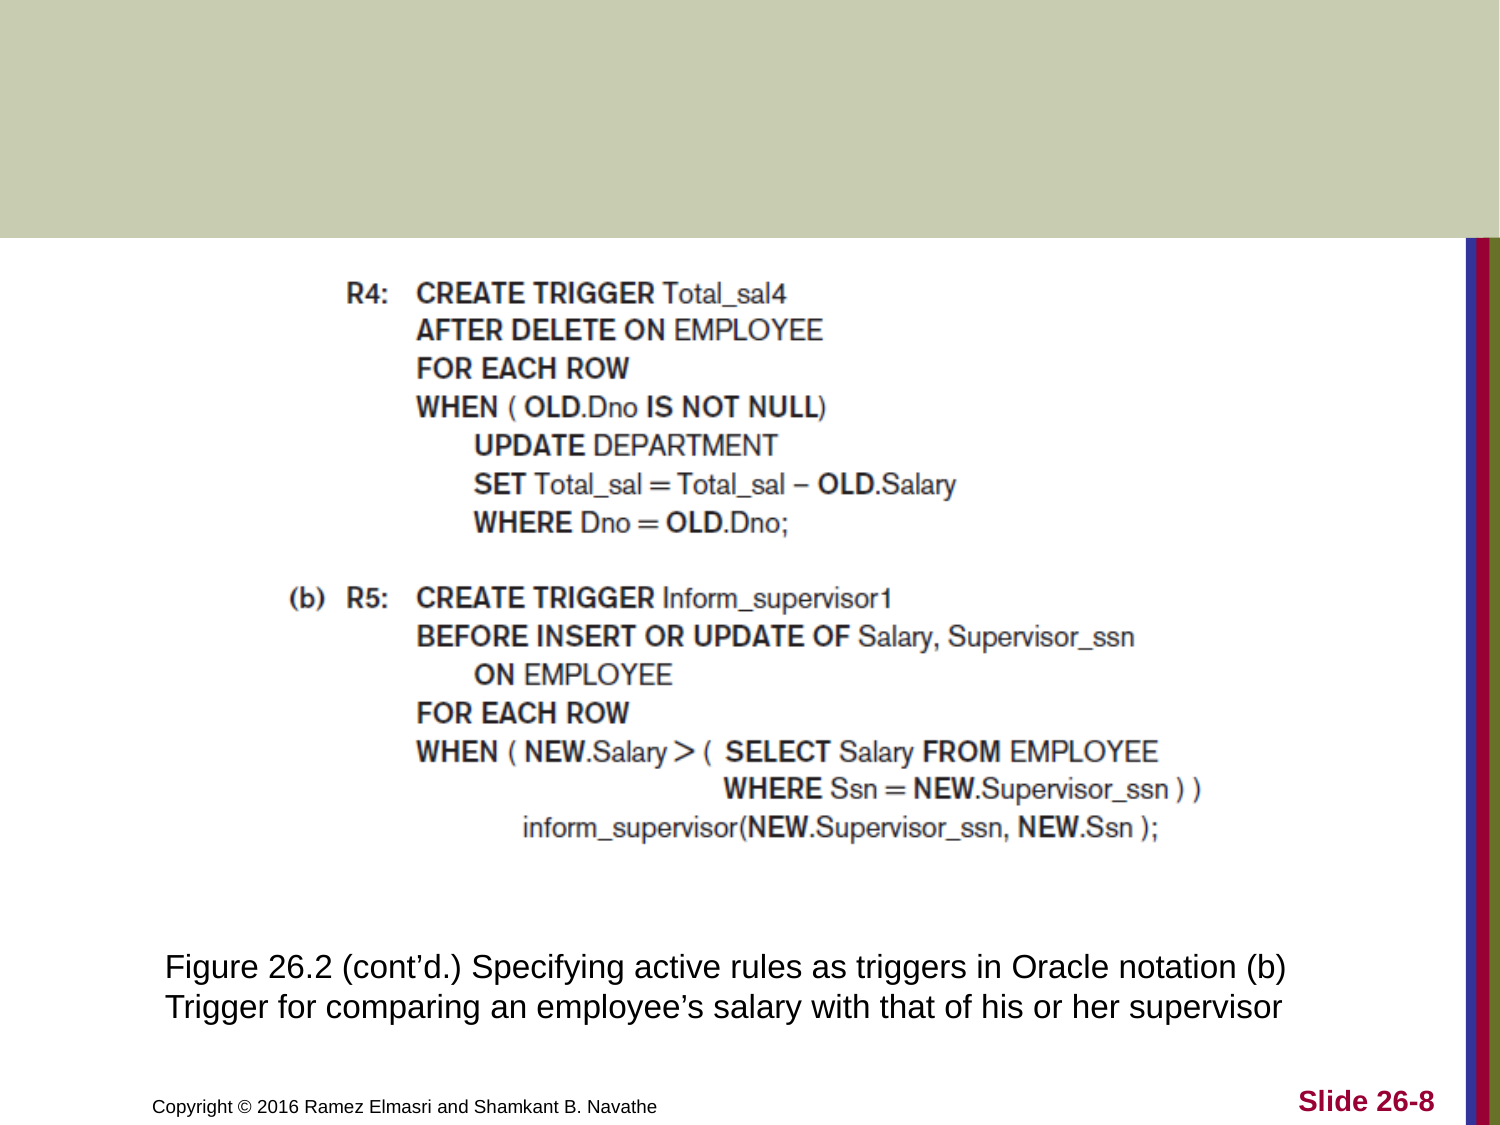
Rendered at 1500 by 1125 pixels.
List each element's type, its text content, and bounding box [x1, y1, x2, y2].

picture [249, 262, 1213, 861]
slide_number Slide 26-8 [1137, 1049, 1451, 1125]
text_box Figure 26.2 (cont’d.) Specifying active rules as triggers in Oracle notation (b) Trigger for comparing an employee’s salary with that of his or her supervisor [149, 937, 1326, 1032]
